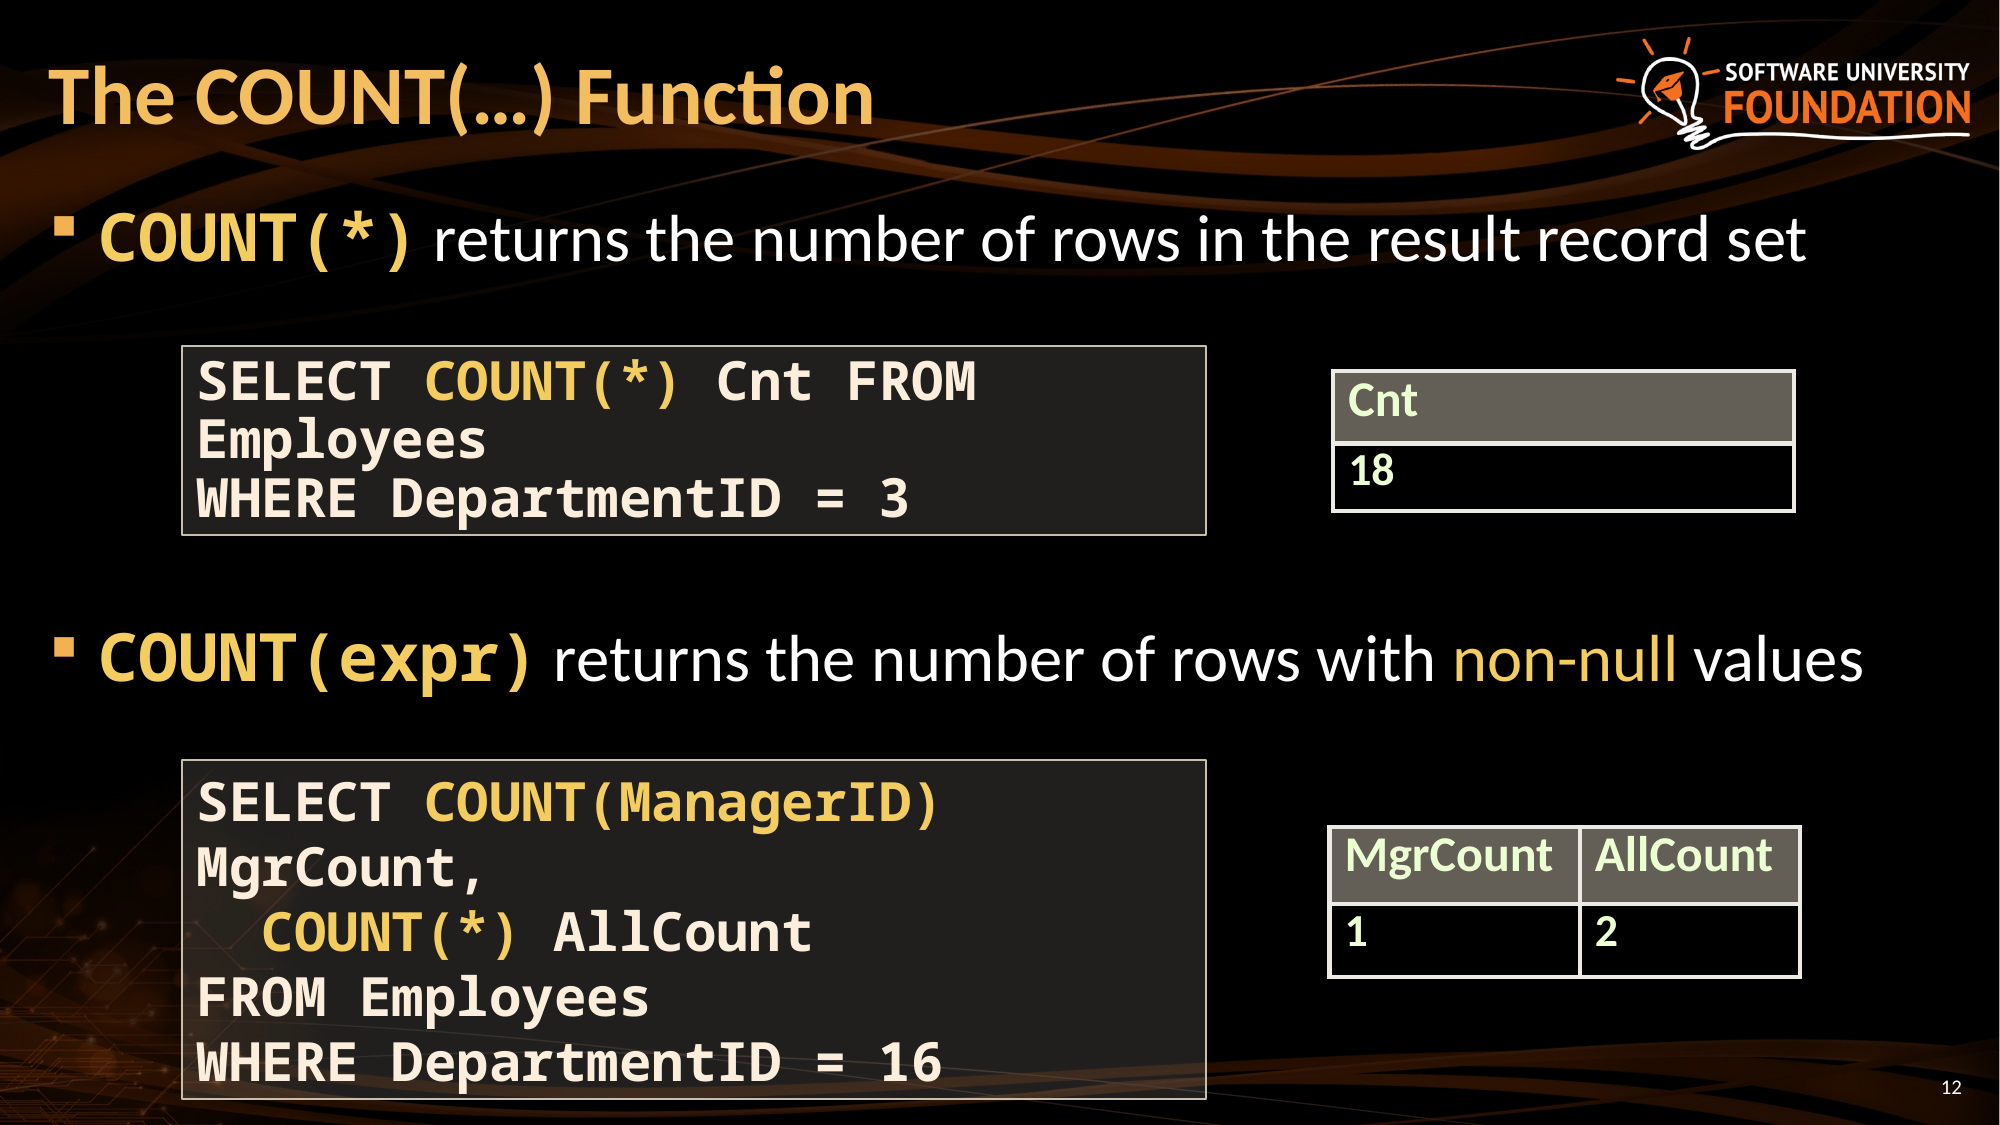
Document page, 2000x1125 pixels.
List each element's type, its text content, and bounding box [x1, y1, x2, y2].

text_box SELECT COUNT(ManagerID) MgrCount, COUNT(*) AllCount FROM Employees WHERE DepartmentID = 16 [181, 759, 1206, 1100]
table_header MgrCount [1332, 829, 1578, 902]
table_header AllCount [1582, 829, 1798, 902]
text_box SELECT COUNT(*) Cnt FROM Employees WHERE DepartmentID = 3 [181, 345, 1206, 536]
picture [0, 0, 2000, 1125]
title The COUNT(…) Function [30, 6, 1602, 189]
table_header Cnt [1335, 373, 1792, 441]
table_cell 1 [1332, 906, 1578, 975]
table_cell 2 [1582, 906, 1798, 975]
list COUNT(*) returns the number of rows in the result record set COUNT(expr) returns the number of rows with non-null values [31, 188, 1968, 1103]
table_cell 18 [1335, 446, 1792, 509]
